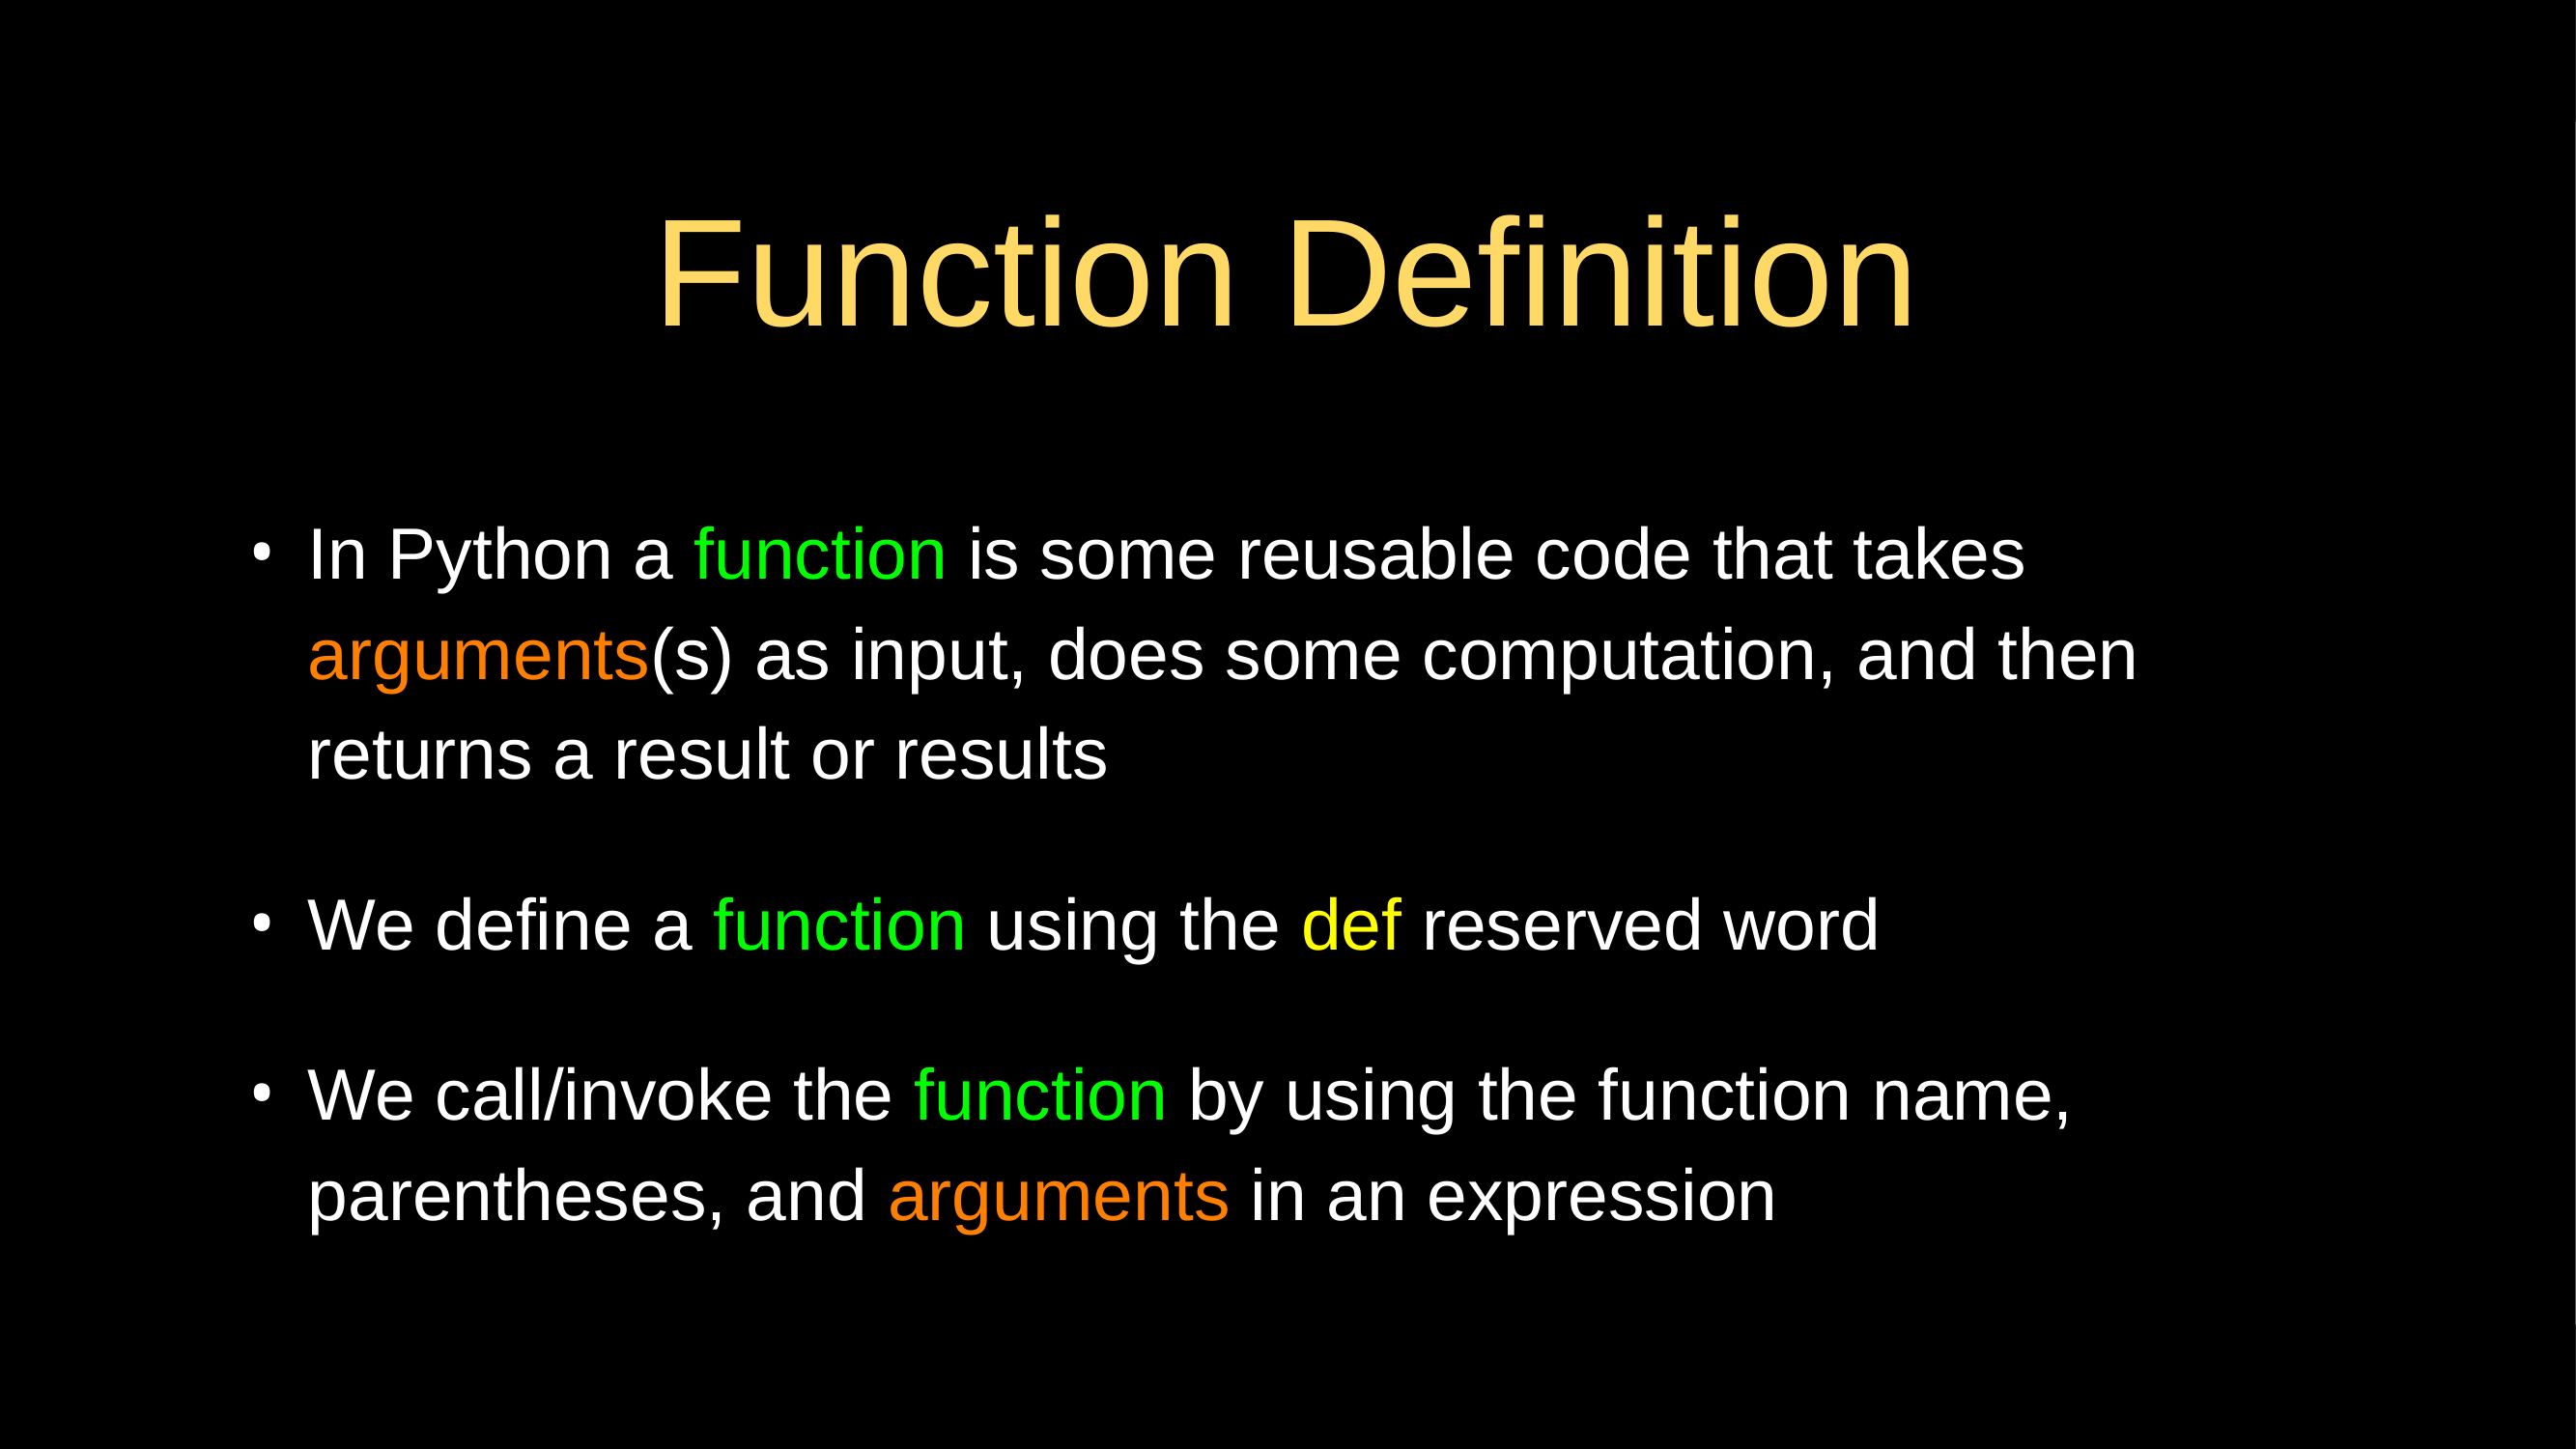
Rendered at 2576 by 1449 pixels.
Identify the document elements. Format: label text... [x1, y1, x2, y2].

title Function Definition [183, 127, 2391, 403]
list In Python a function is some reusable code that takes arguments(s) as input, does some computation, and then returns a result or results We define a function using the def reserved word We call/invoke the function by using the function name, parentheses, and arguments in an expression [183, 412, 2391, 1317]
